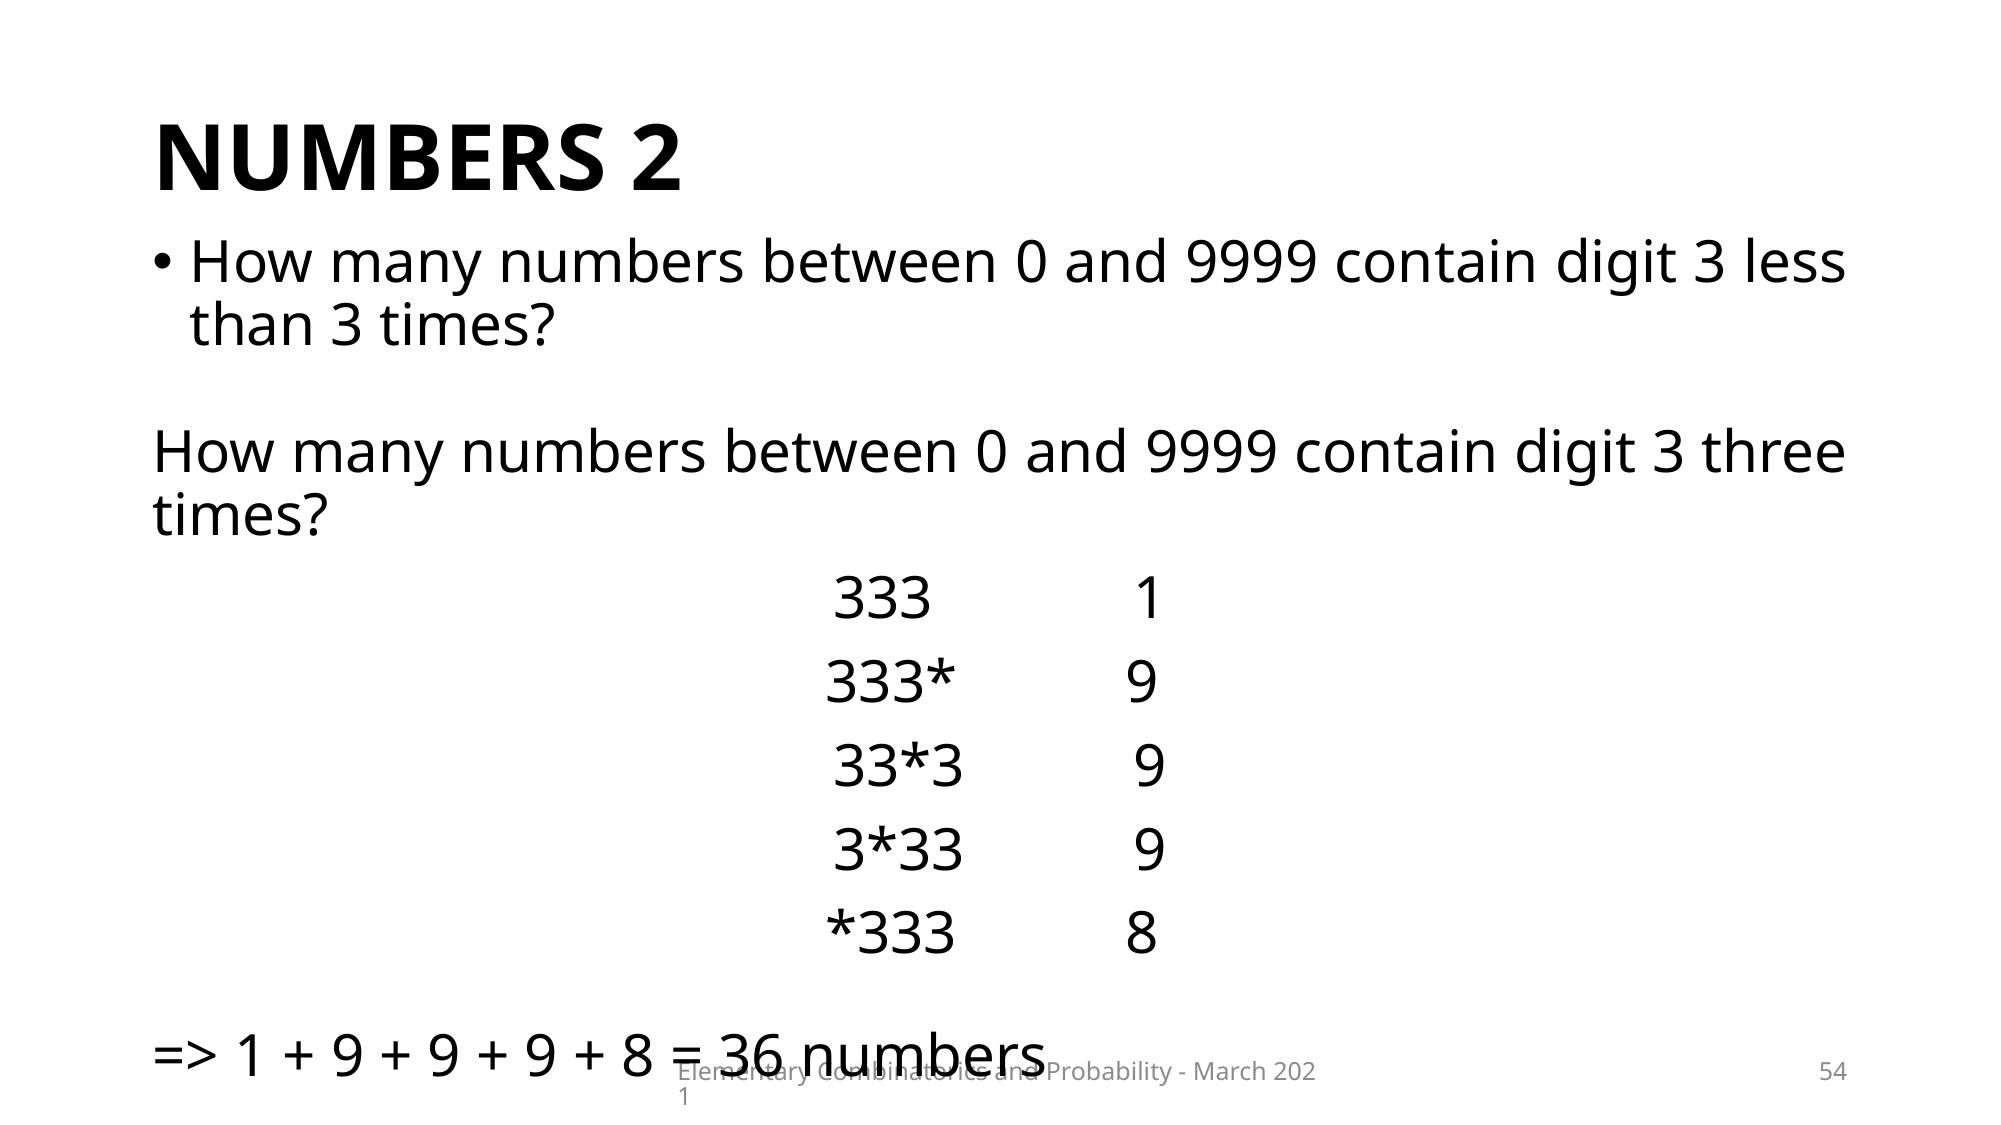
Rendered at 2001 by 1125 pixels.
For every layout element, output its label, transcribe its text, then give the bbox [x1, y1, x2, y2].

footer Elementary Combinatorics and Probability - March 2021 [662, 1042, 1338, 1103]
list How many numbers between 0 and 9999 contain digit 3 less than 3 times? How many numbers between 0 and 9999 contain digit 3 three times? 333 1 333* 9 33*3 9 3*33 9 *333 8 => 1 + 9 + 9 + 9 + 8 = 36 numbers [137, 224, 1863, 1103]
title Numbers 2 [137, 52, 1863, 224]
slide_number 54 [1412, 1042, 1863, 1103]
